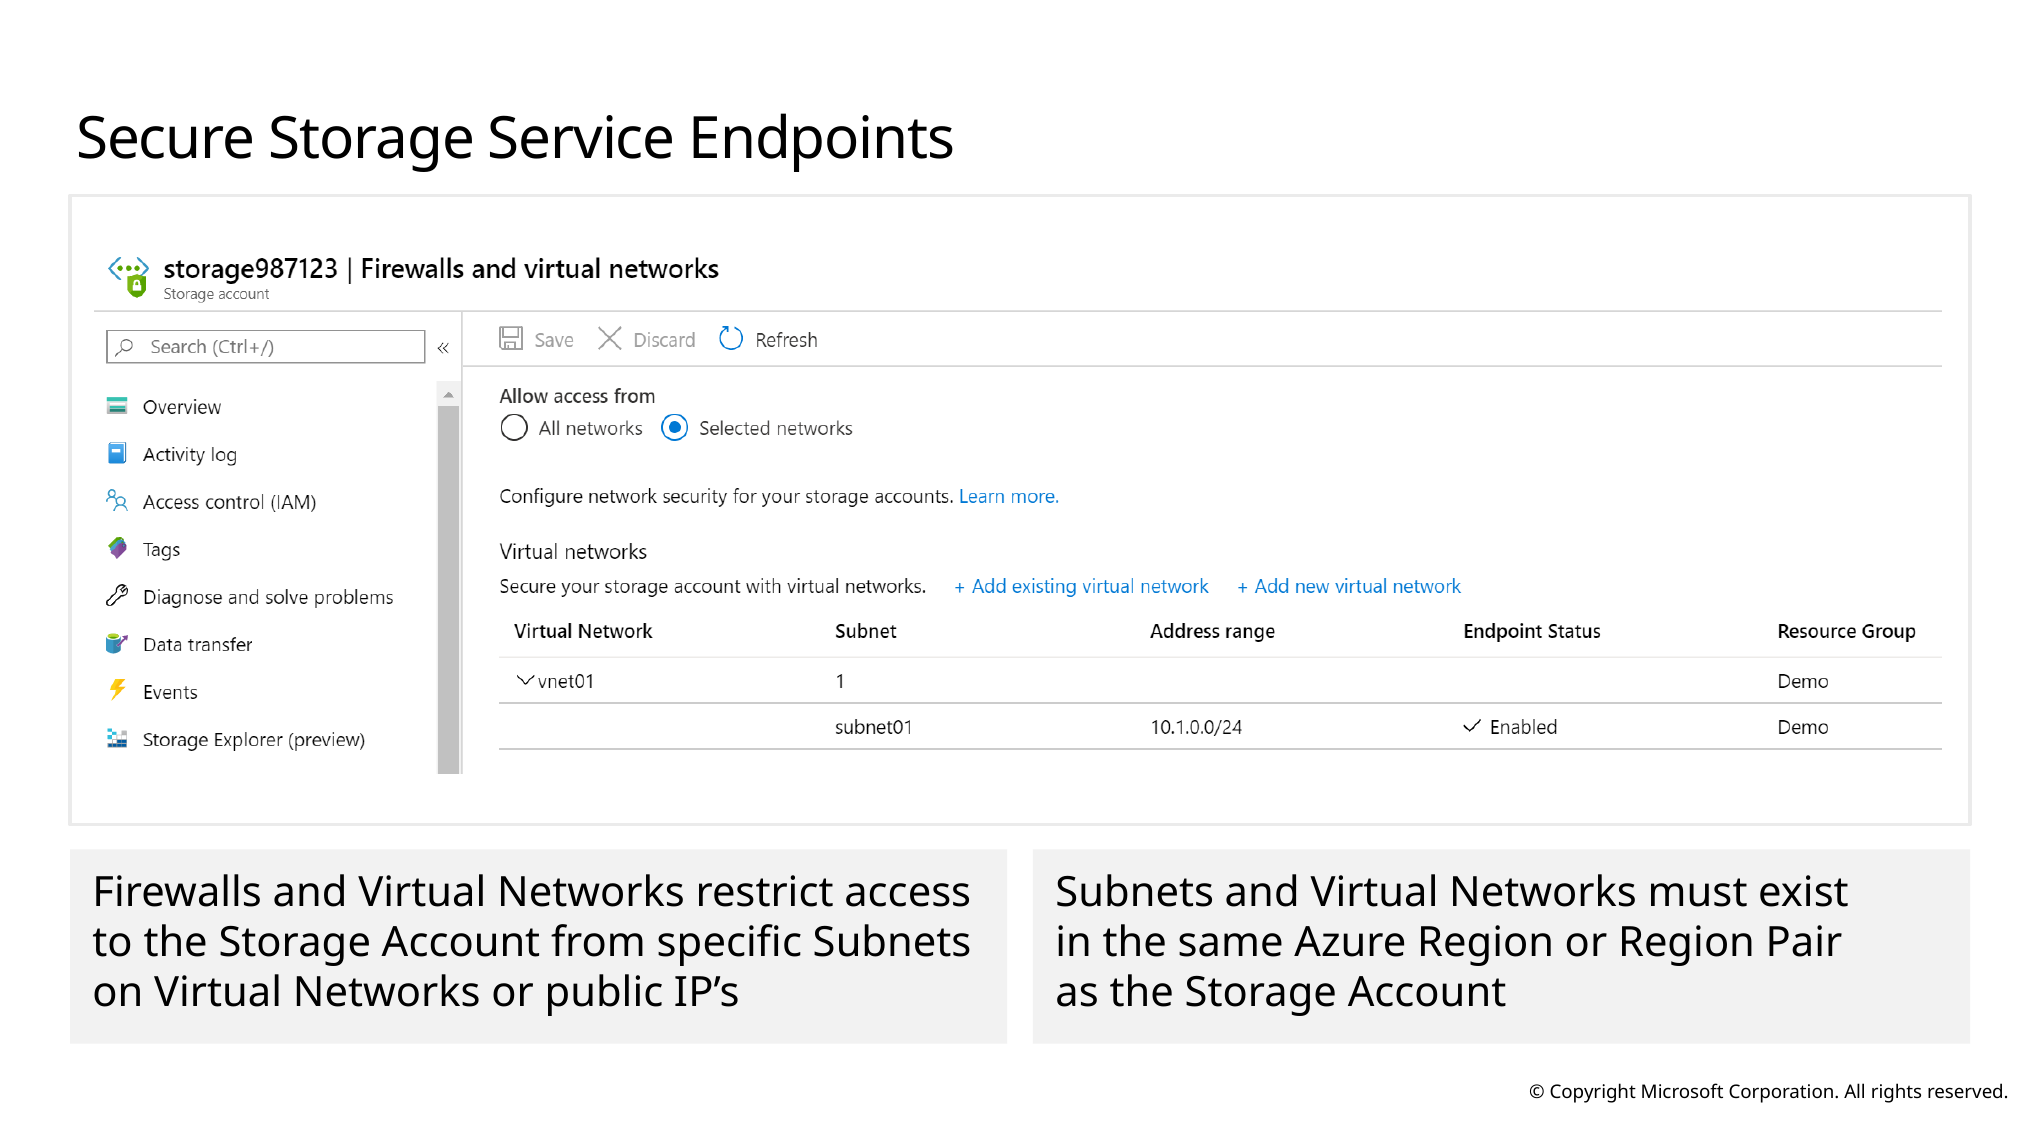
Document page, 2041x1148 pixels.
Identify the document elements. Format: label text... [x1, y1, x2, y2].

text_box Firewalls and Virtual Networks restrict access to the Storage Account from specific Subnets on Virtual Networks or public IP’s [70, 849, 1008, 1044]
text_box [69, 195, 1971, 826]
title Secure Storage Service Endpoints [76, 103, 1969, 172]
text_box Subnets and Virtual Networks must exist in the same Azure Region or Region Pair as the Storage Account [1032, 849, 1971, 1044]
picture [93, 246, 1942, 775]
